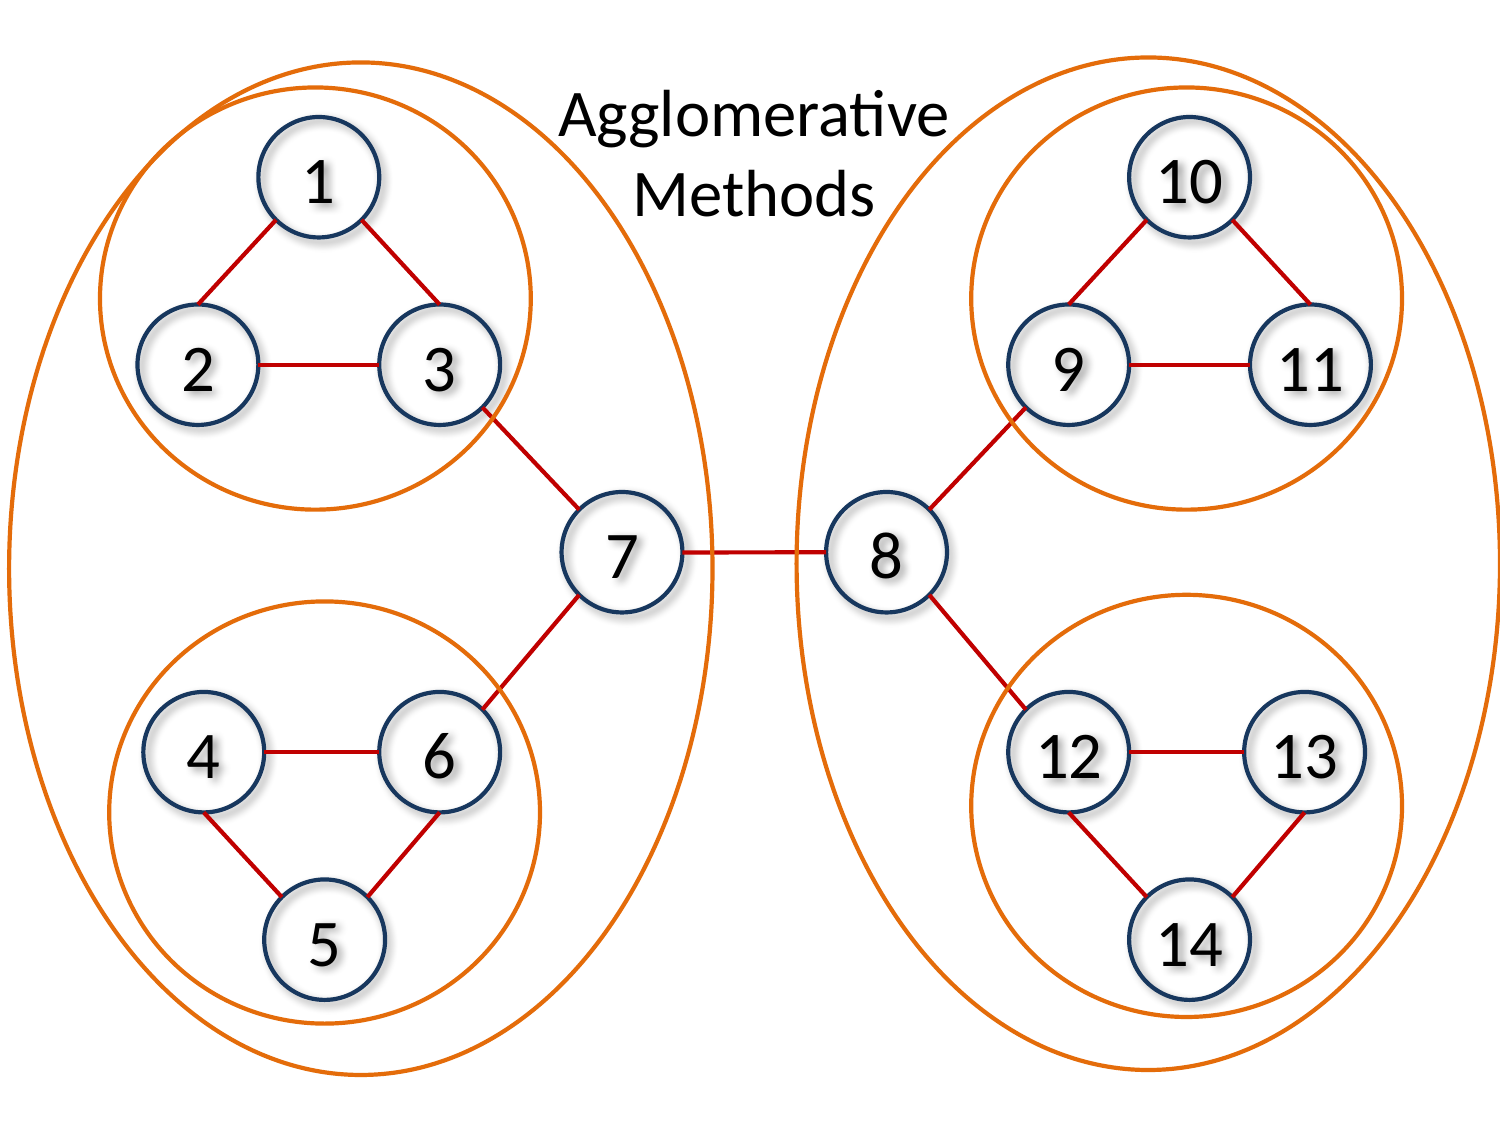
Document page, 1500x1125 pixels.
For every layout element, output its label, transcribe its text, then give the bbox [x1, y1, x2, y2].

text_box [794, 55, 1500, 1073]
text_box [367, 812, 440, 898]
text_box [6, 60, 715, 1078]
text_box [1068, 219, 1147, 305]
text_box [1068, 812, 1147, 898]
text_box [929, 407, 1027, 510]
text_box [929, 594, 1027, 710]
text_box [1232, 219, 1311, 305]
text_box Agglomerative Methods [488, 62, 1021, 238]
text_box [203, 812, 283, 898]
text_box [1232, 812, 1305, 898]
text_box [482, 407, 580, 510]
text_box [361, 219, 440, 305]
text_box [482, 594, 580, 710]
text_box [197, 219, 277, 305]
